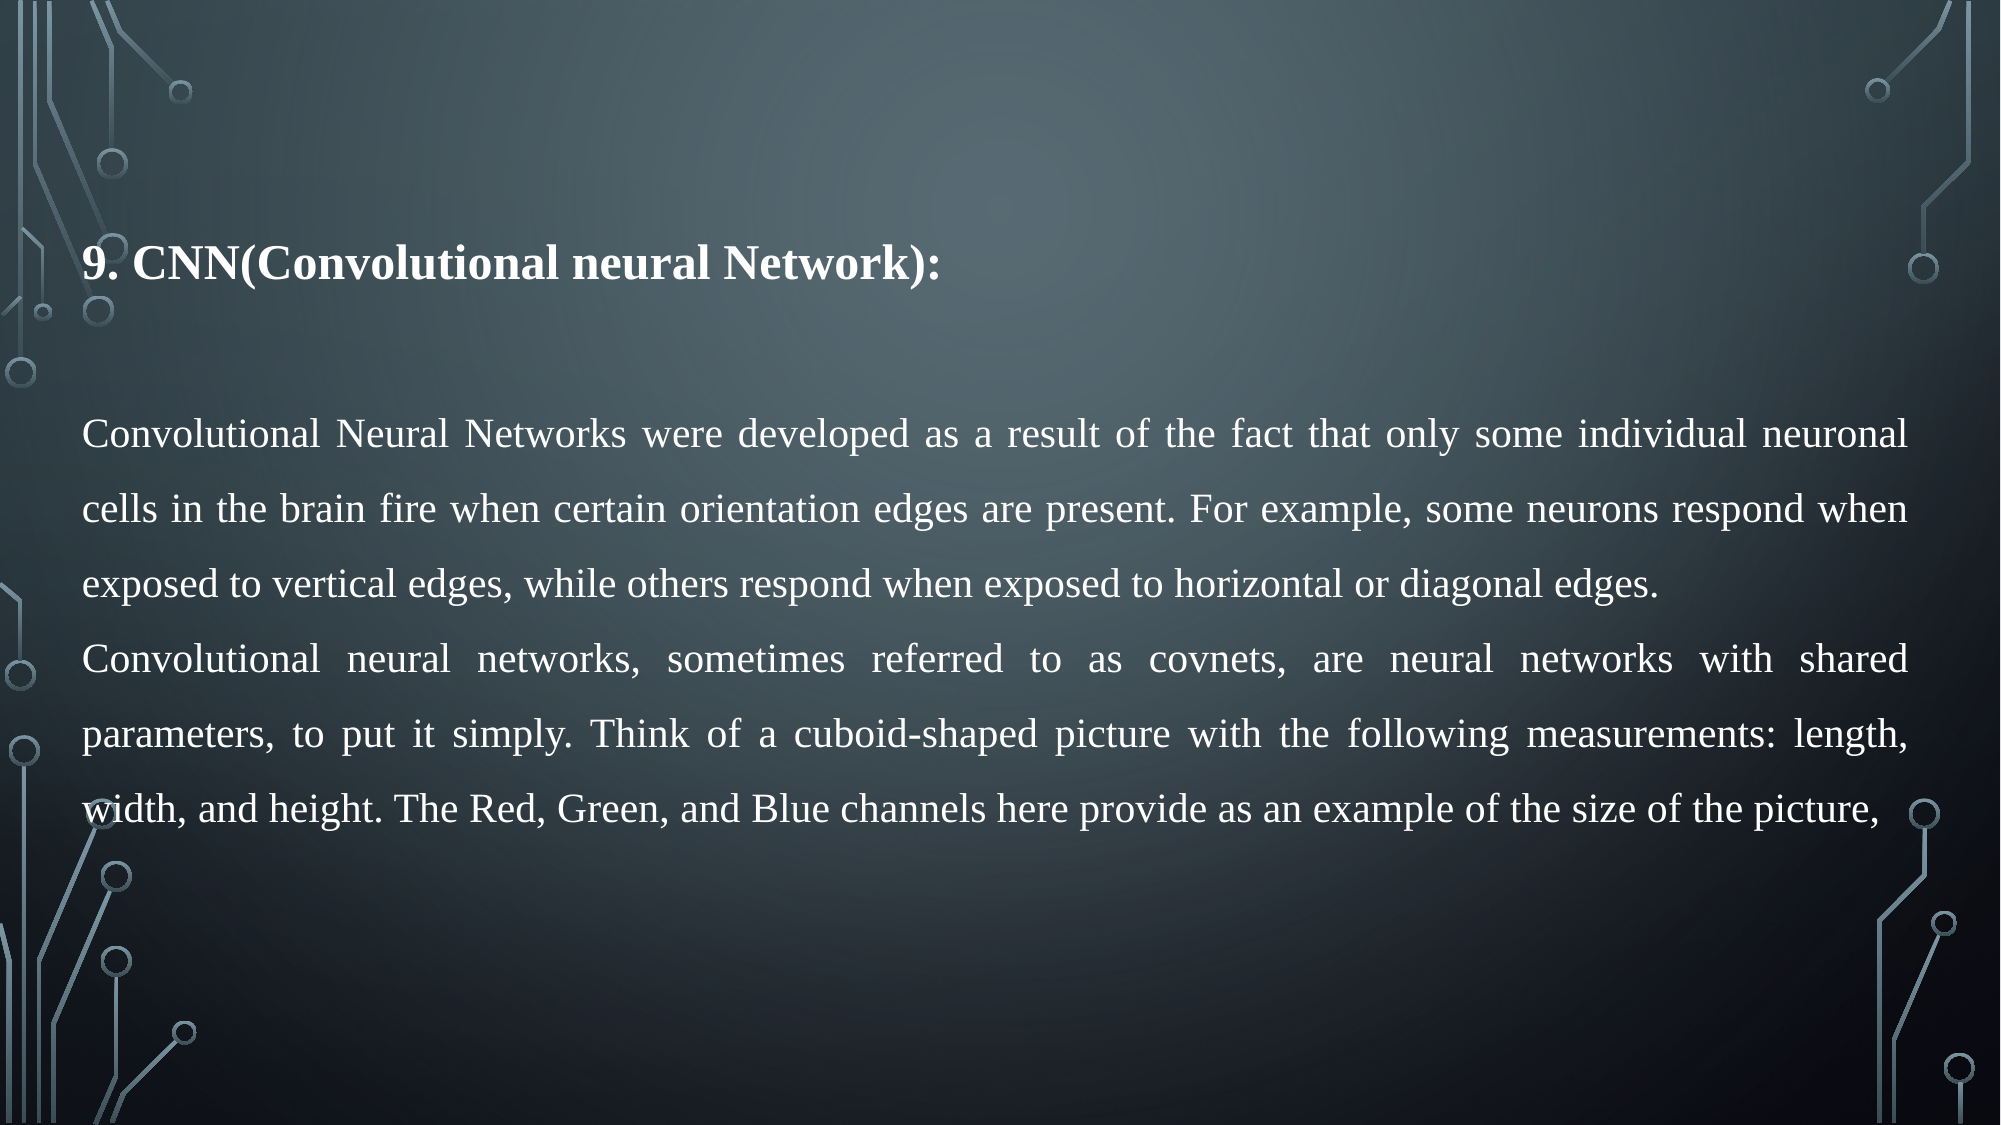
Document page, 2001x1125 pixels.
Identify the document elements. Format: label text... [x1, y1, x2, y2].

text_box 9. CNN(Convolutional neural Network): Convolutional Neural Networks were developed as a result of the fact that only some individual neuronal cells in the brain fire when certain orientation edges are present. For example, some neurons respond when exposed to vertical edges, while others respond when exposed to horizontal or diagonal edges. Convolutional neural networks, sometimes referred to as covnets, are neural networks with shared parameters, to put it simply. Think of a cuboid-shaped picture with the following measurements: length, width, and height. The Red, Green, and Blue channels here provide as an example of the size of the picture, [67, 192, 1926, 838]
